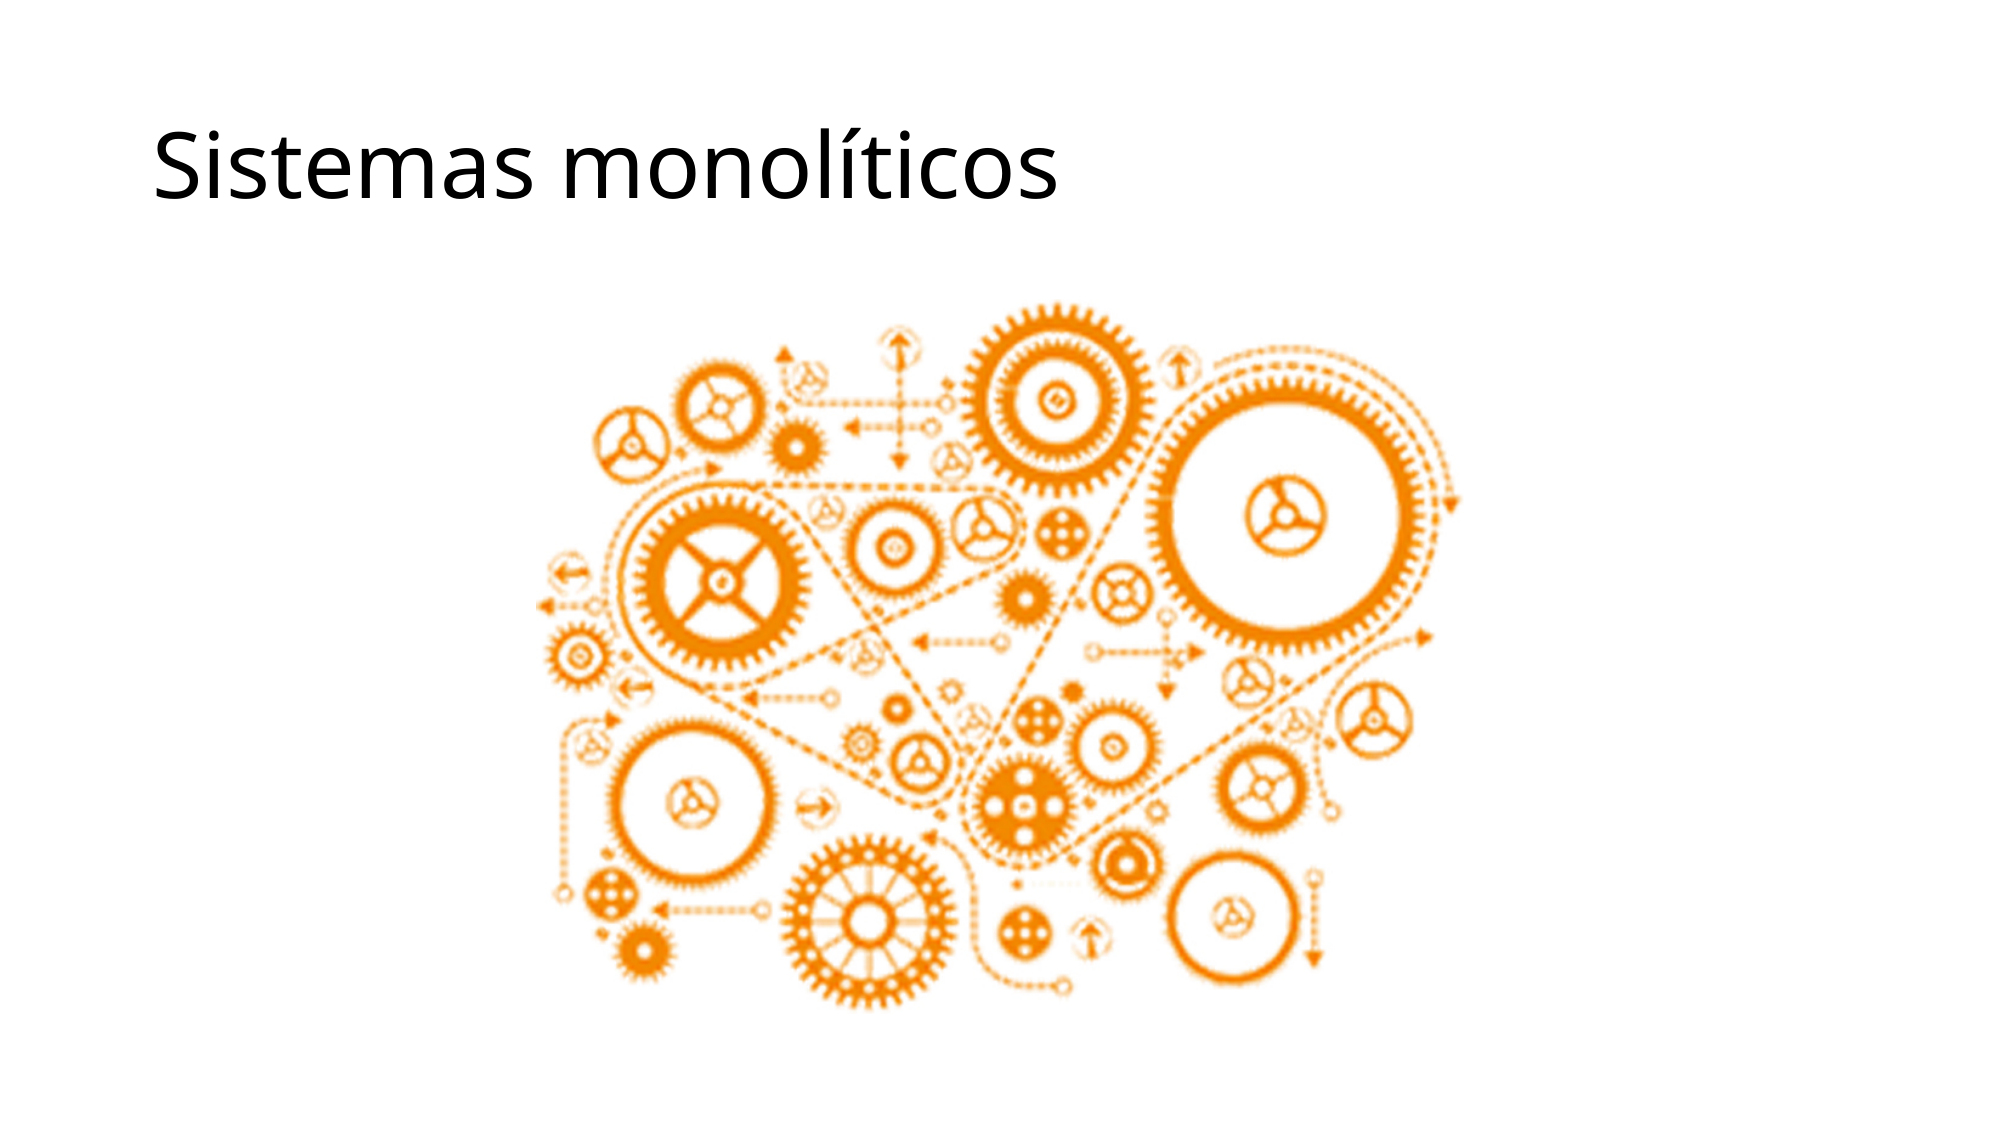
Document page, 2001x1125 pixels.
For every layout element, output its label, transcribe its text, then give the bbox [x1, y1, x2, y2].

title Sistemas monolíticos [137, 59, 1863, 278]
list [536, 299, 1464, 1014]
